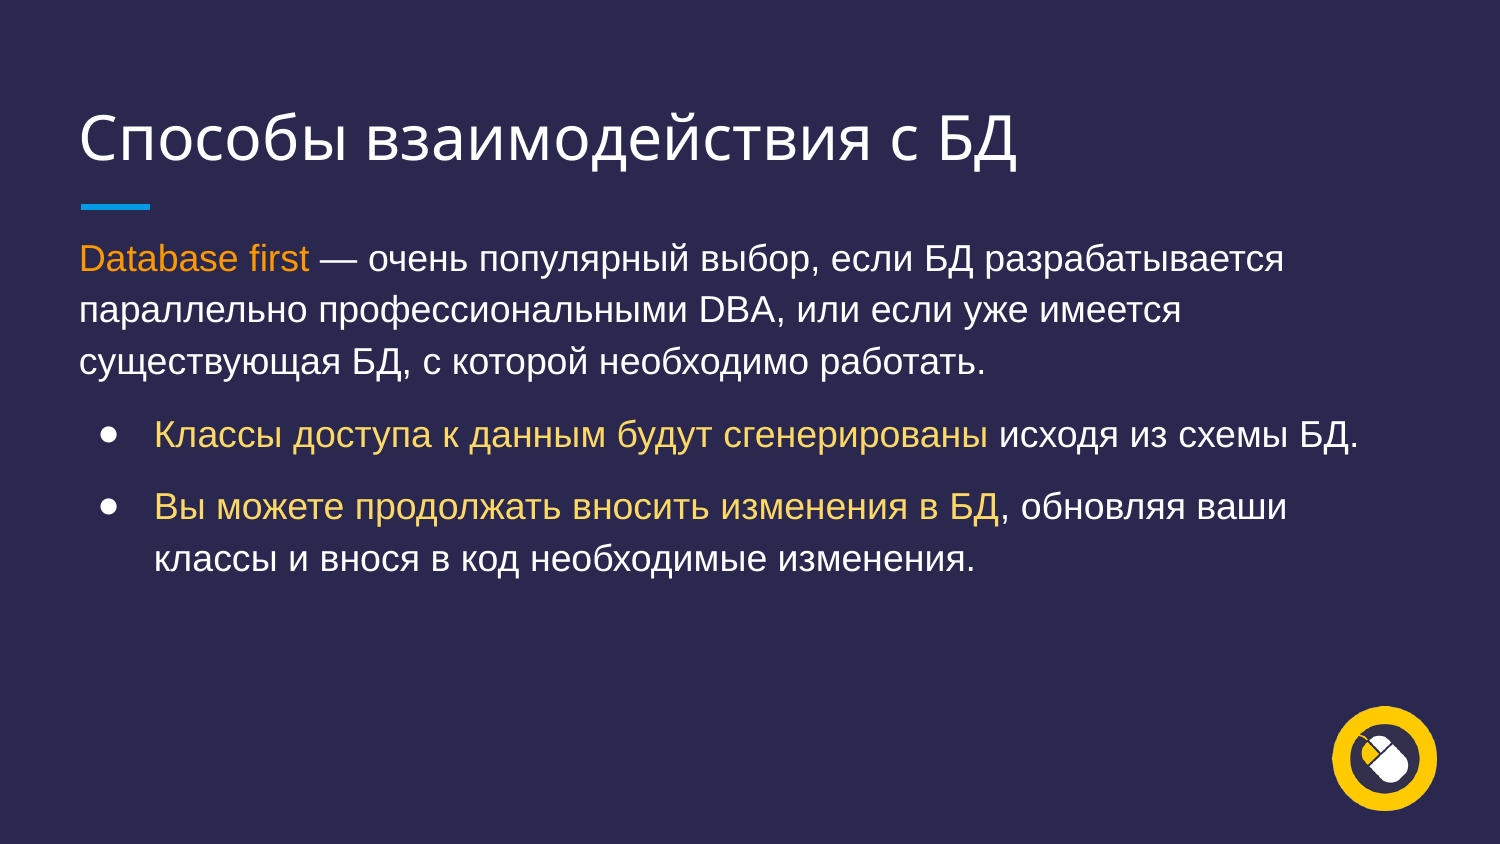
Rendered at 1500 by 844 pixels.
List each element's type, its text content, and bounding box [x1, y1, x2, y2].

title Способы взаимодействия с БД [63, 75, 1437, 188]
list Database first — очень популярный выбор, если БД разрабатывается параллельно профессиональными DBA, или если уже имеется существующая БД, с которой необходимо работать. Классы доступа к данным будут сгенерированы исходя из схемы БД. Вы можете продолжать вносить изменения в БД, обновляя ваши классы и внося в код необходимые изменения. [63, 211, 1437, 844]
picture [1332, 706, 1437, 811]
